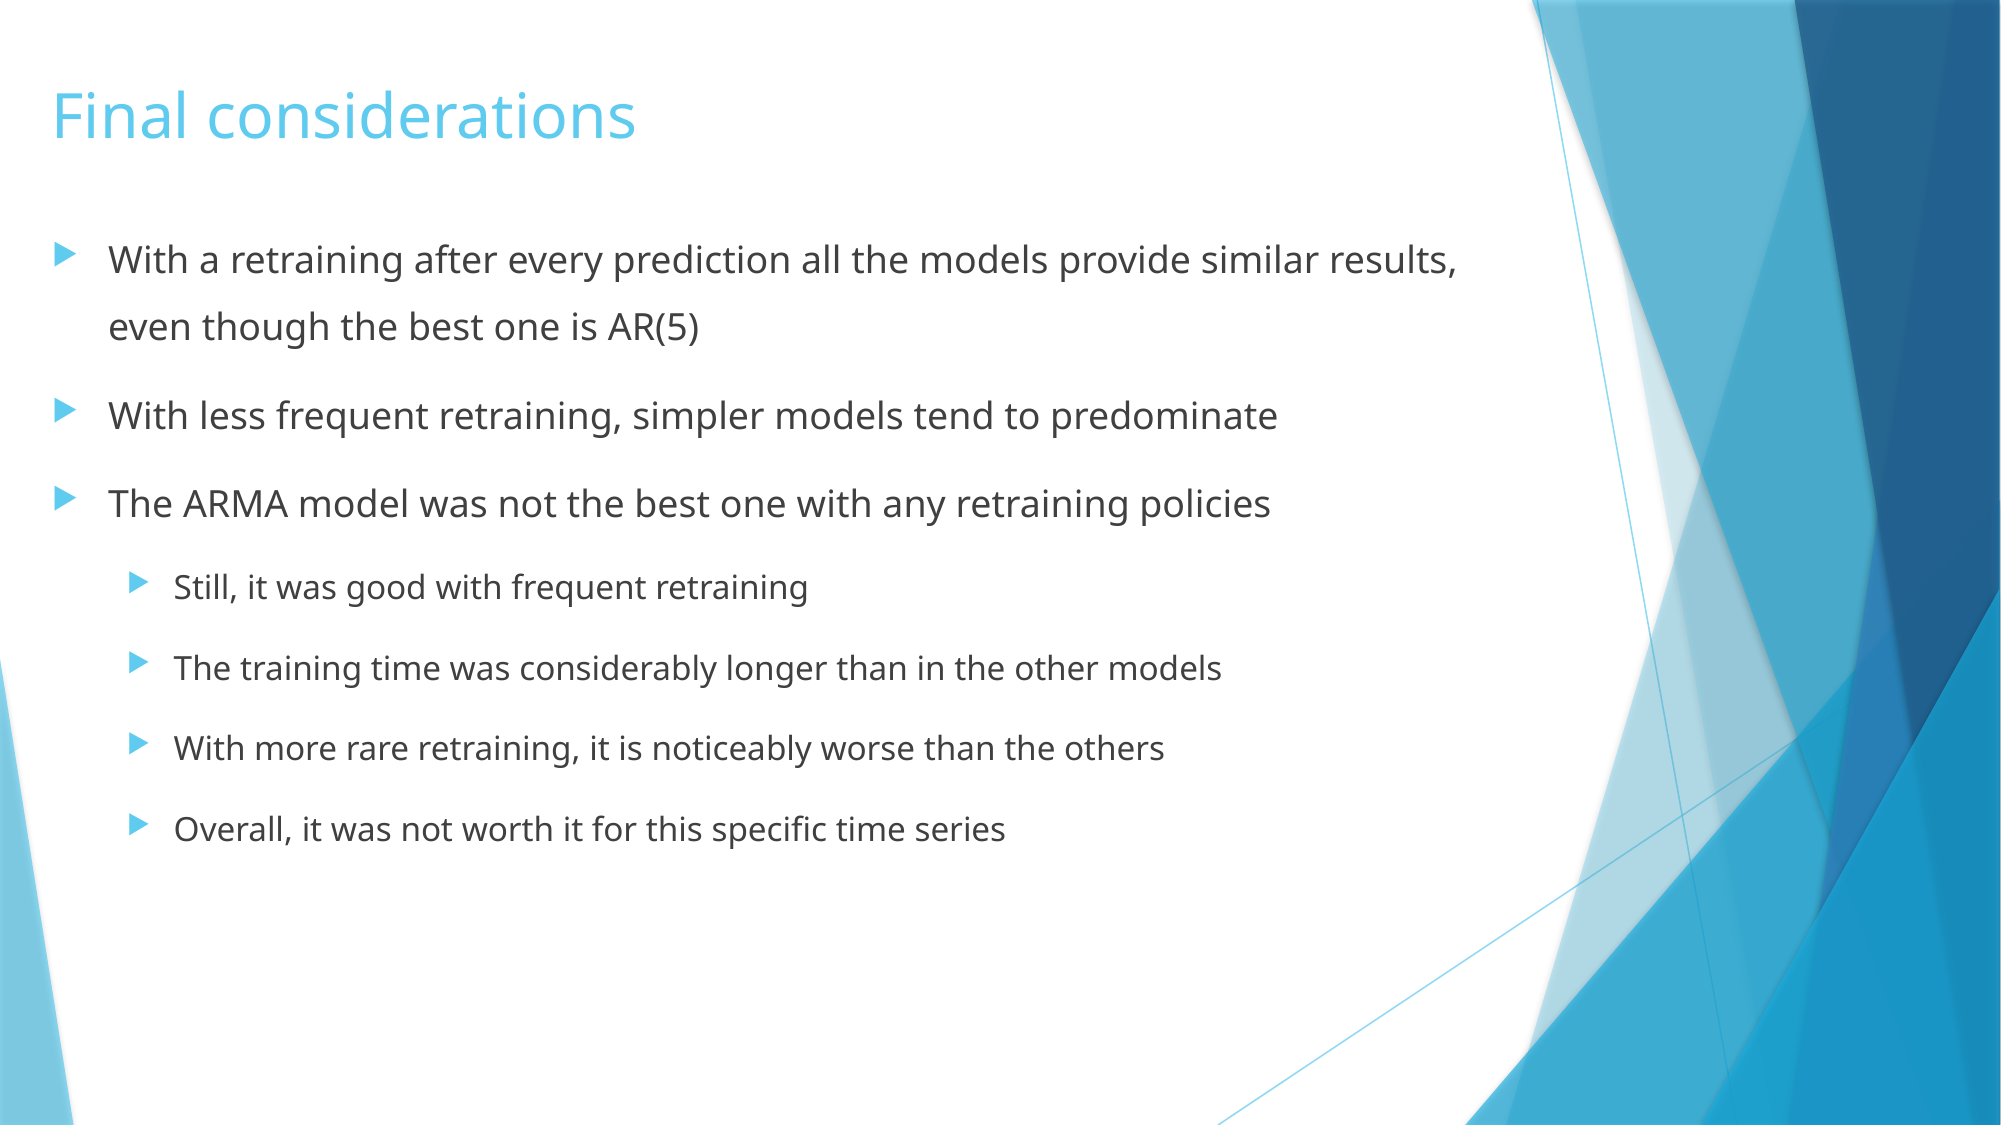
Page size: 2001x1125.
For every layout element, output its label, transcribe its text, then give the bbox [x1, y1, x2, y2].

text_box Final considerations [36, 68, 1447, 187]
list With a retraining after every prediction all the models provide similar results, even though the best one is AR(5) With less frequent retraining, simpler models tend to predominate The ARMA model was not the best one with any retraining policies Still, it was good with frequent retraining The training time was considerably longer than in the other models With more rare retraining, it is noticeably worse than the others Overall, it was not worth it for this specific time series [36, 205, 1562, 1031]
